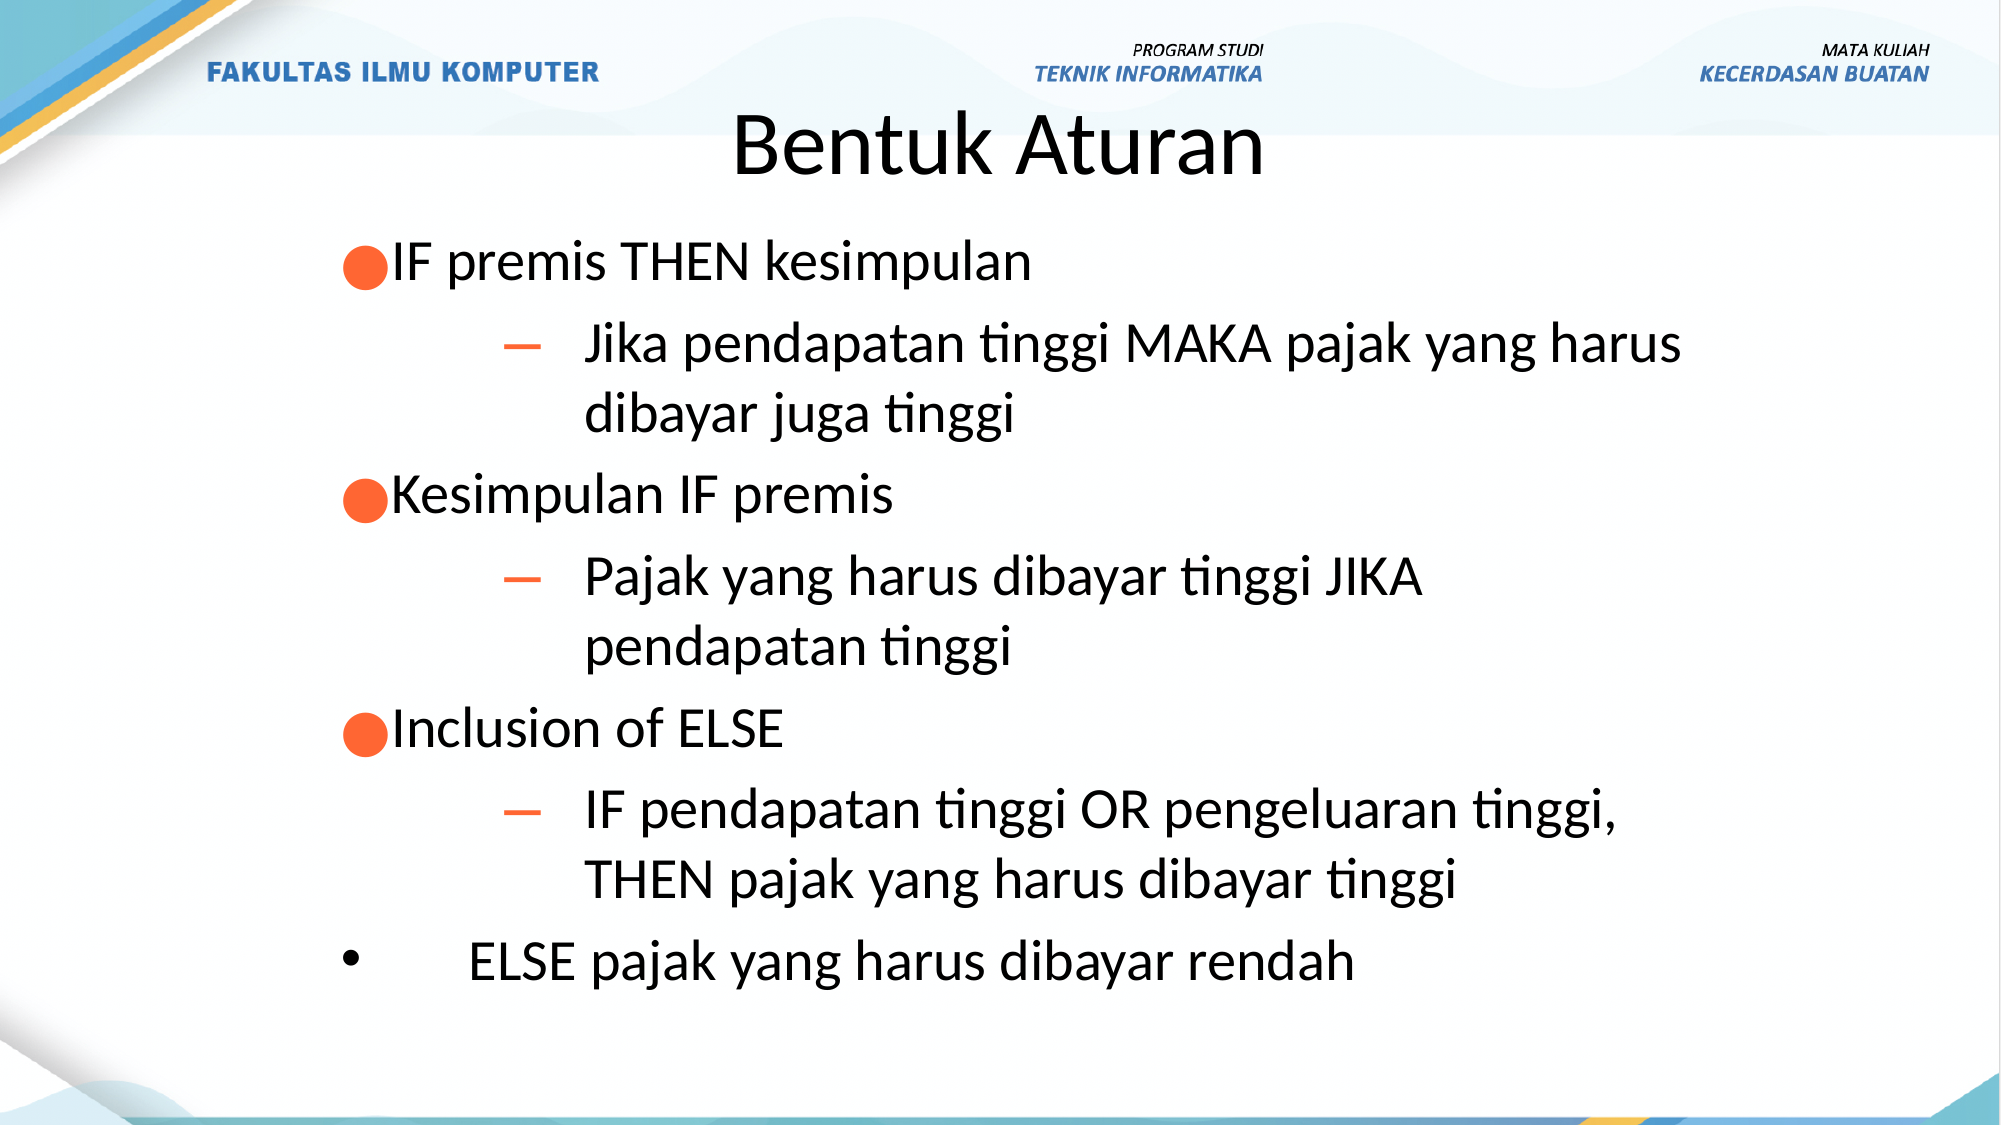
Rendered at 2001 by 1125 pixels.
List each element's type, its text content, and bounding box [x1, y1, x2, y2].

picture [0, 0, 2001, 1125]
list IF premis THEN kesimpulan Jika pendapatan tinggi MAKA pajak yang harus dibayar juga tinggi Kesimpulan IF premis Pajak yang harus dibayar tinggi JIKA pendapatan tinggi Inclusion of ELSE IF pendapatan tinggi OR pengeluaran tinggi, THEN pajak yang harus dibayar tinggi ELSE pajak yang harus dibayar rendah [309, 217, 1707, 1085]
title Bentuk Aturan [324, 45, 1675, 217]
